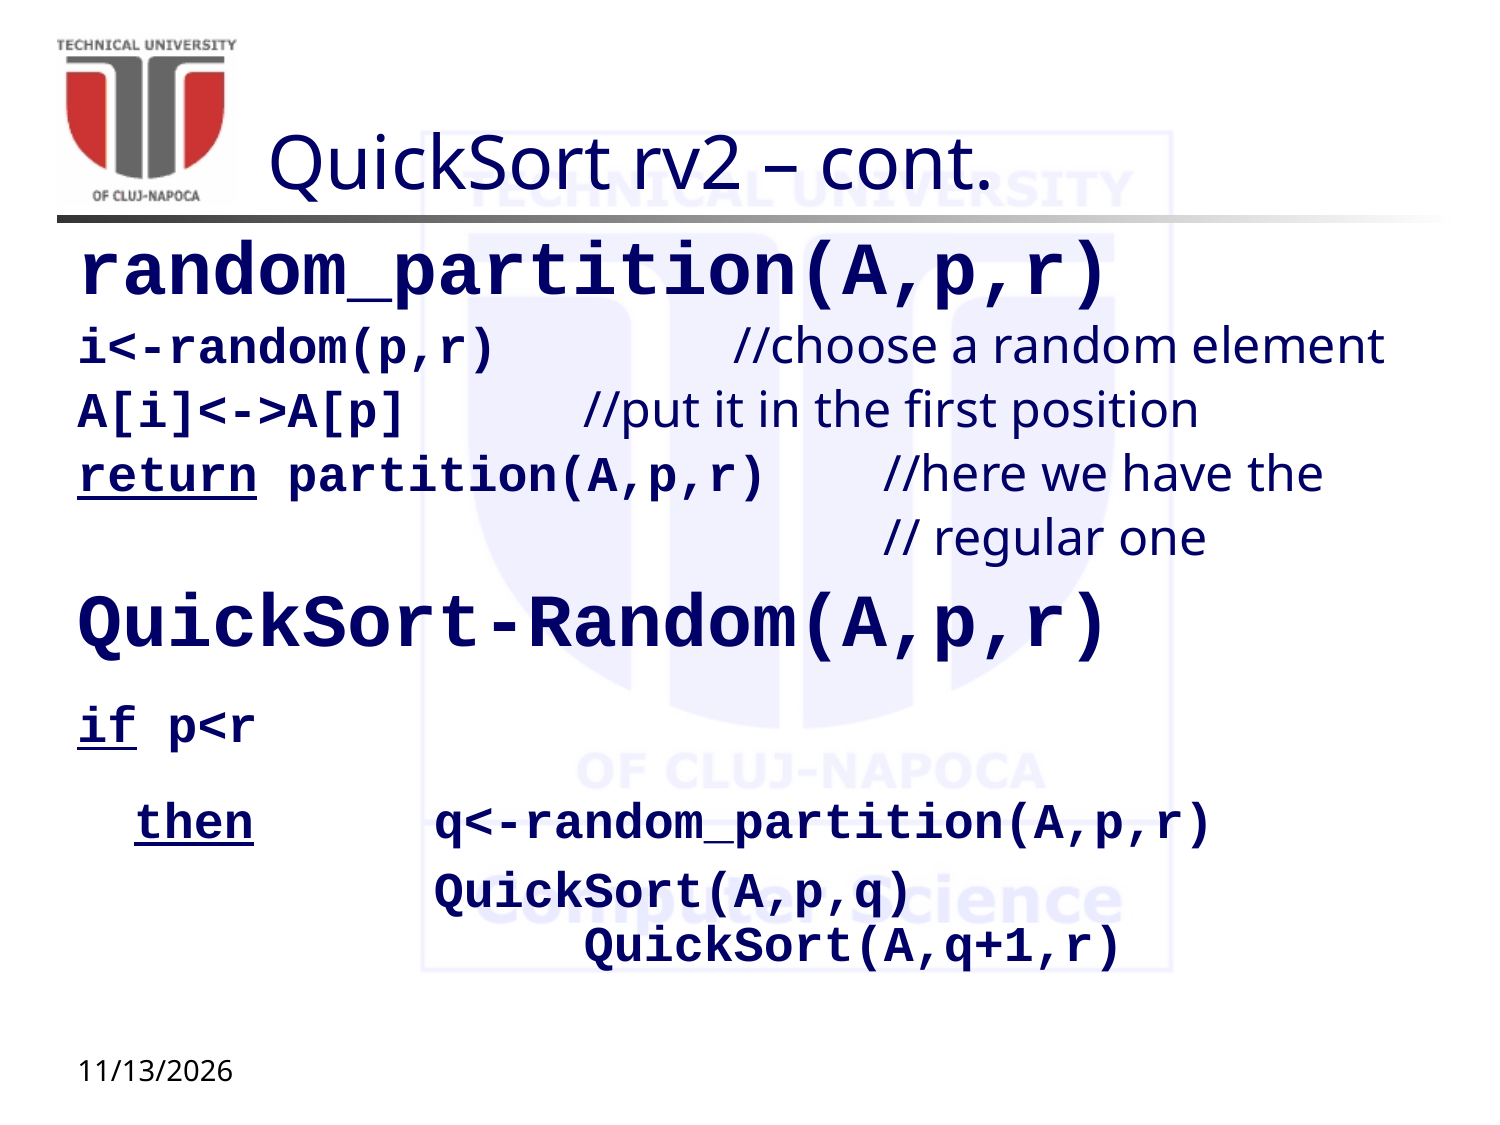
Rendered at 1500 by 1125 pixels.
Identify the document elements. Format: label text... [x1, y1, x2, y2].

picture [57, 33, 237, 206]
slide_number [62, 1073, 376, 1101]
list random_partition(A,p,r) i<-random(p,r) //choose a random element A[i]<->A[p] //put it in the first position return partition(A,p,r) //here we have the // regular one QuickSort-Random(A,p,r) if p<r then q<-random_partition(A,p,r) QuickSort(A,p,q) QuickSort(A,q+1,r) [62, 222, 1469, 1073]
title QuickSort rv2 – cont. [252, 35, 1468, 213]
